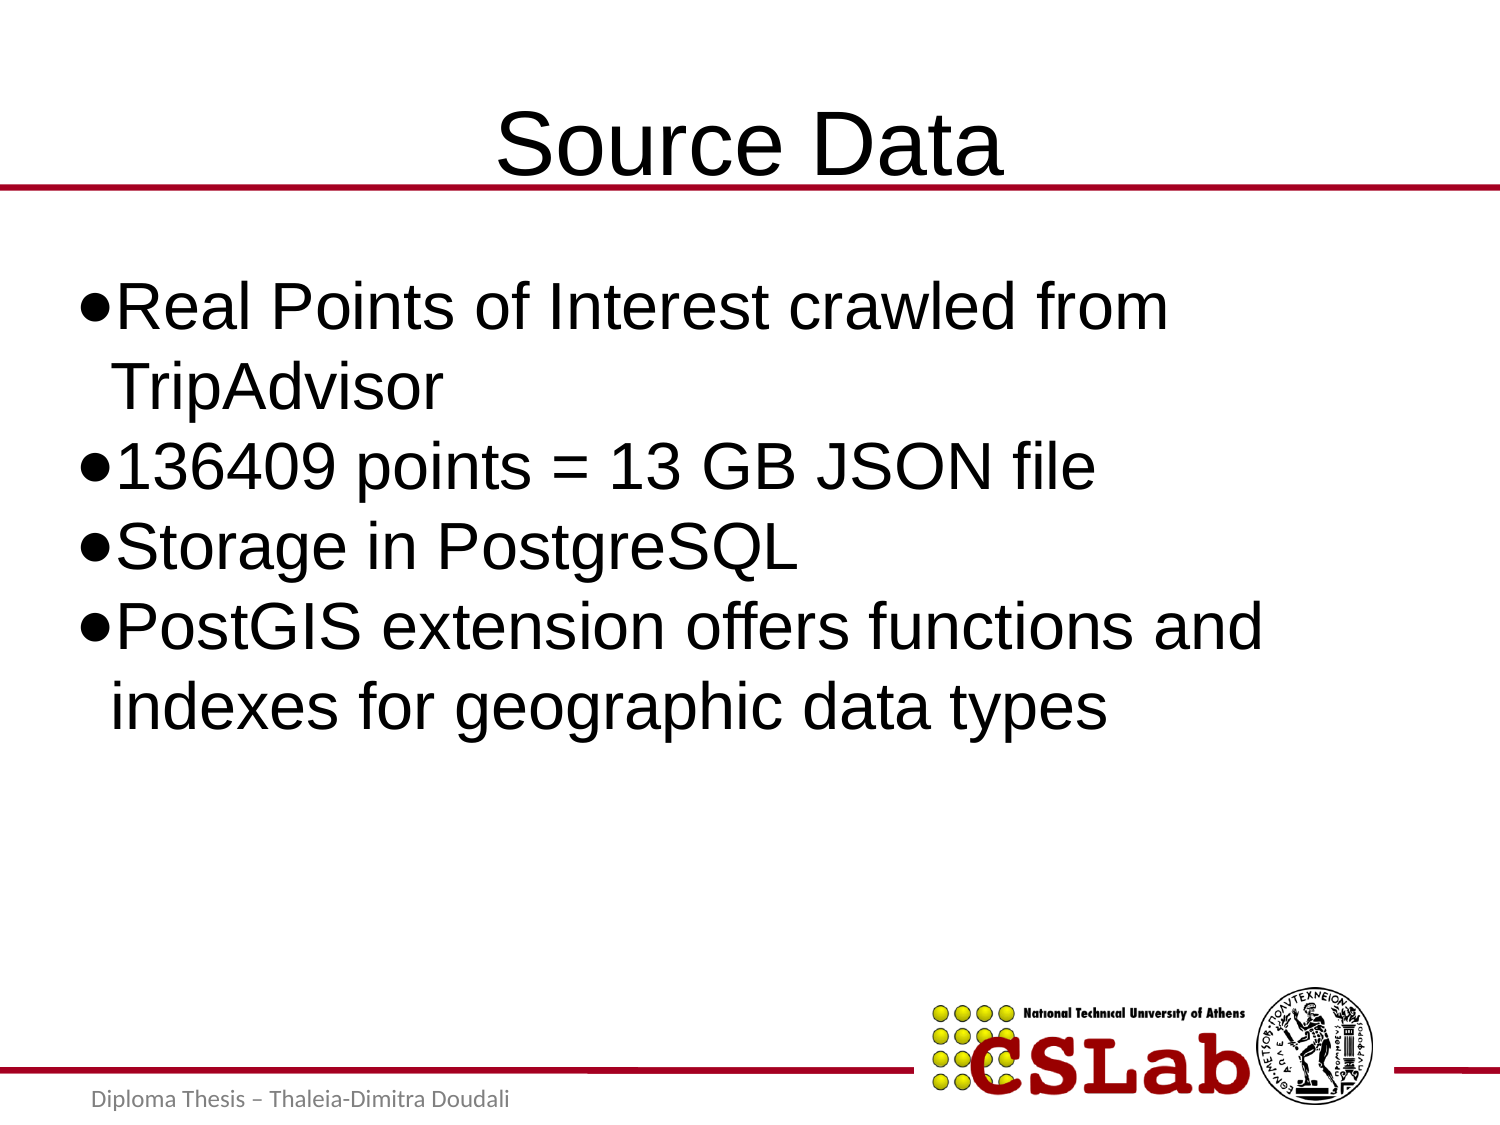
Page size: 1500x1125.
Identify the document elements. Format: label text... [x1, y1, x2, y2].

text_box Real Points of Interest crawled from TripAdvisor 136409 points = 13 GB JSON file Storage in PostgreSQL PostGIS extension offers functions and indexes for geographic data types [75, 263, 1425, 916]
picture [925, 987, 1373, 1105]
text_box Source Data [74, 44, 1425, 233]
